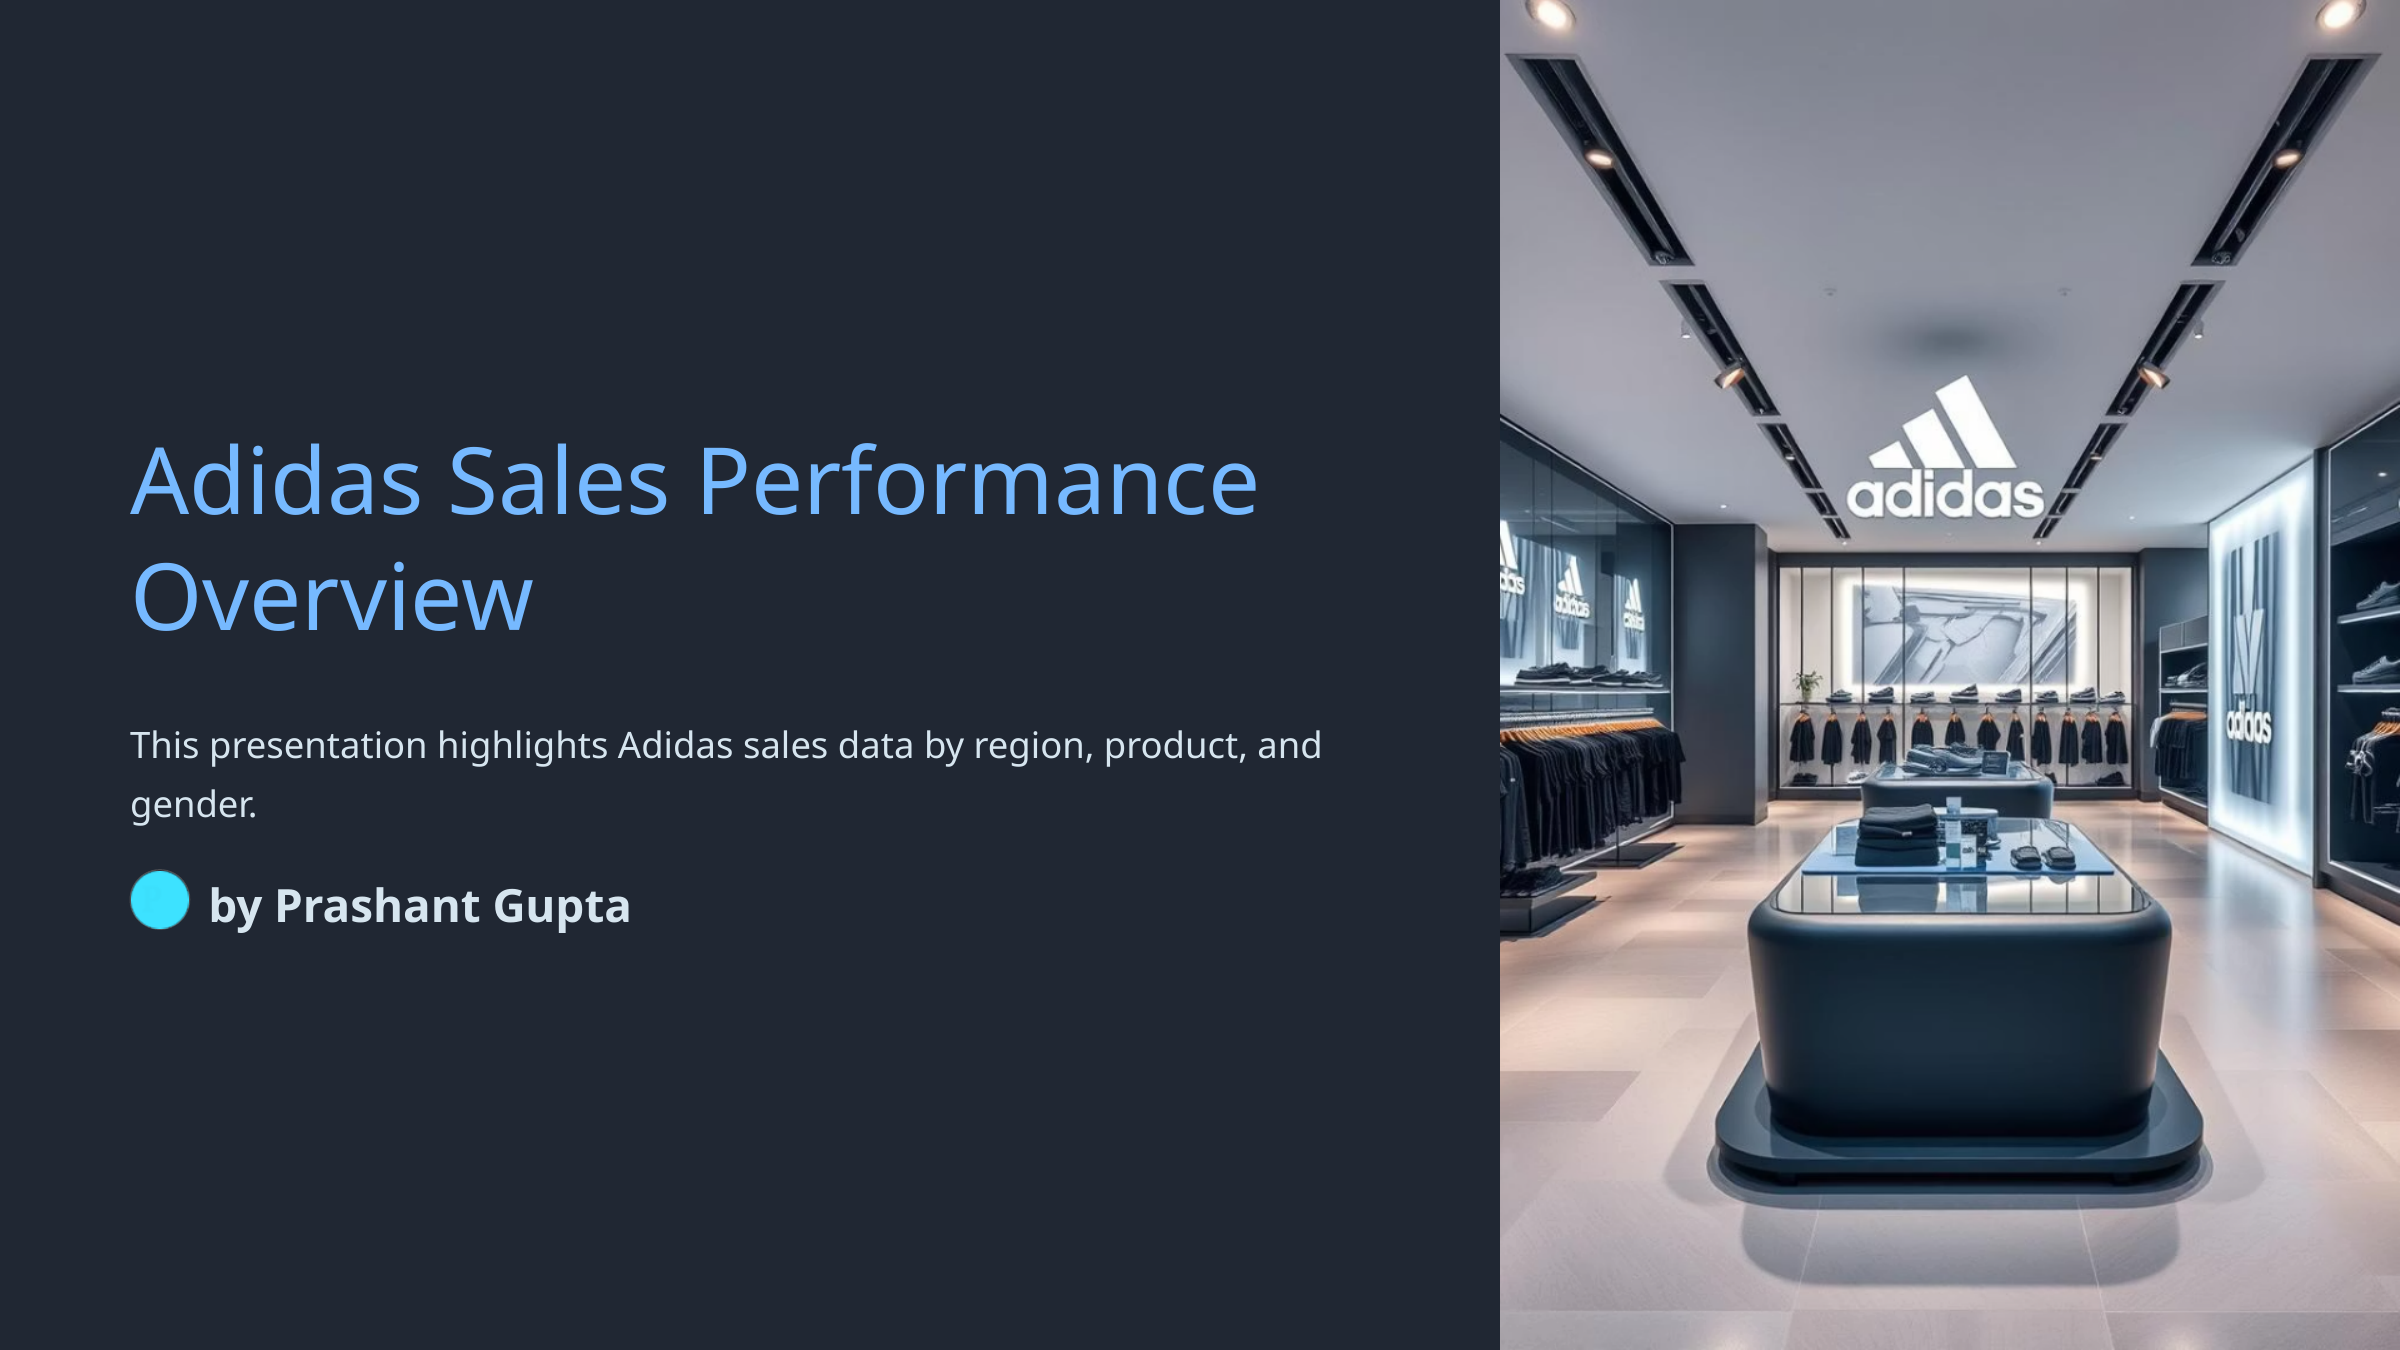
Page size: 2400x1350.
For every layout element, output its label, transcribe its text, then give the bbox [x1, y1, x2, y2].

picture [131, 871, 189, 929]
picture [1499, 0, 2400, 1350]
text_box This presentation highlights Adidas sales data by region, product, and gender. [130, 706, 1370, 826]
text_box Adidas Sales Performance Overview [130, 417, 1370, 651]
text_box by Prashant Gupta [208, 866, 593, 933]
